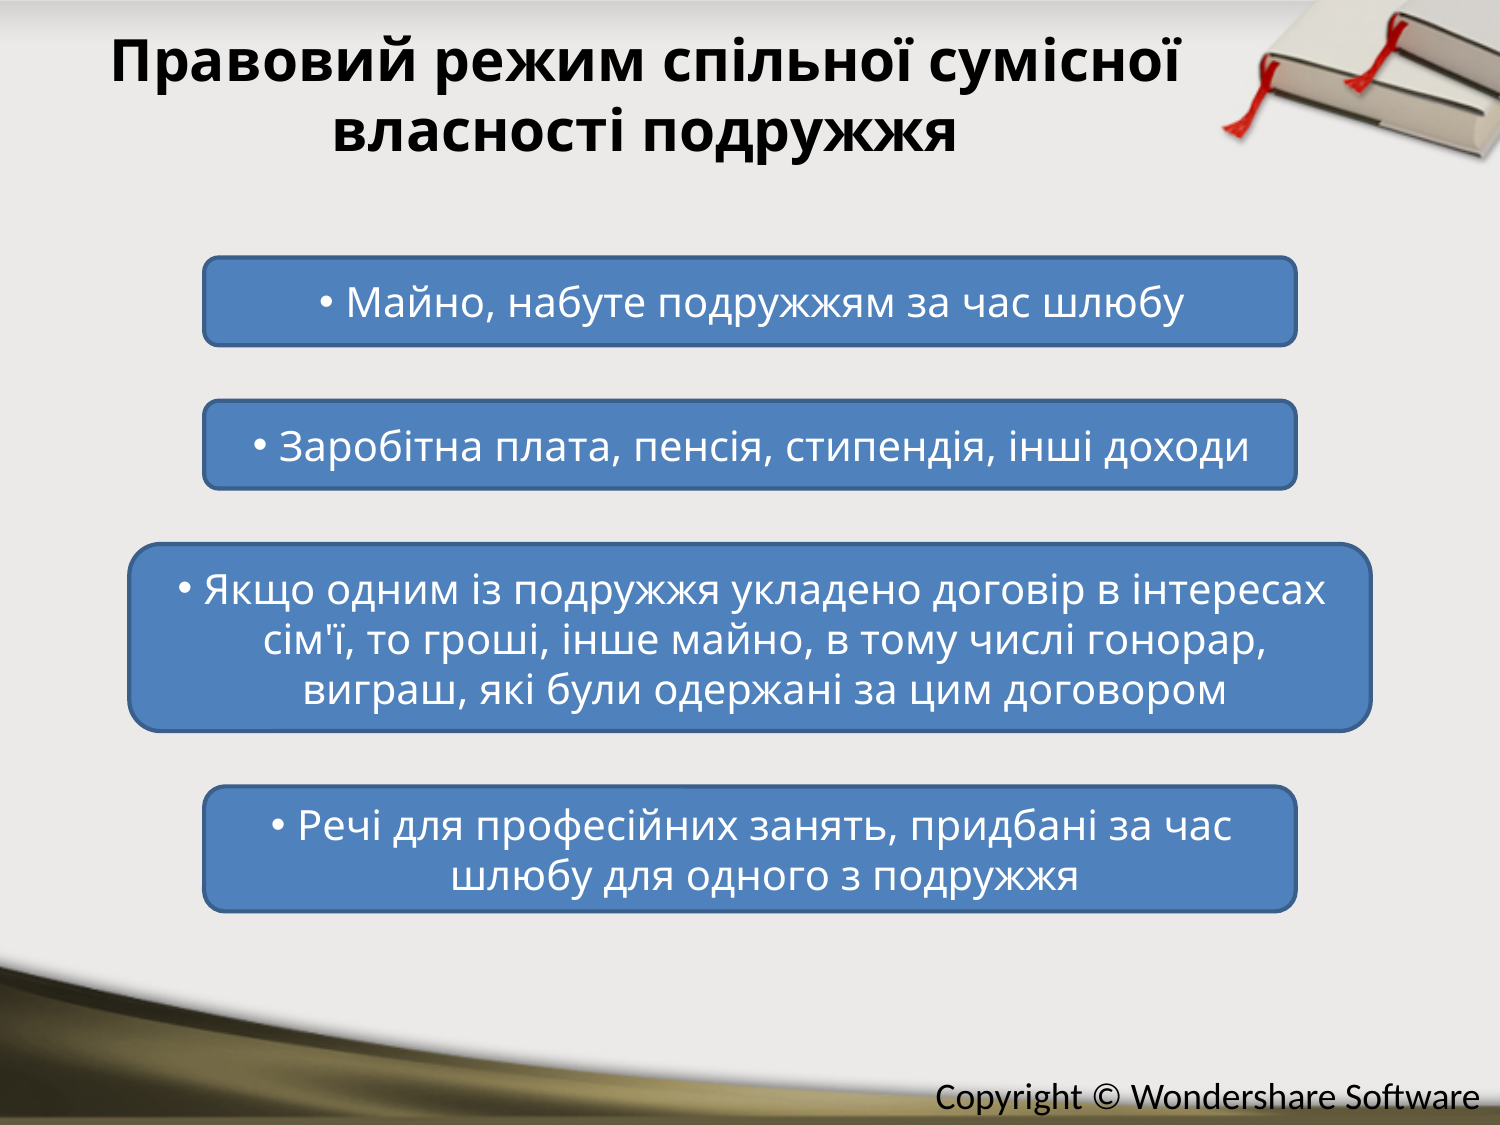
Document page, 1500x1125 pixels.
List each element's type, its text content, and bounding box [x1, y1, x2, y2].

text_box Майно, набуте подружжям за час шлюбу [202, 255, 1298, 348]
text_box Заробітна плата, пенсія, стипендія, інші доходи [202, 398, 1298, 491]
text_box Речі для професійних занять, придбані за час шлюбу для одного з подружжя [201, 784, 1298, 914]
text_box Якщо одним із подружжя укладено договір в інтересах сім'ї, то гроші, інше майно, в тому числі гонорар, виграш, які були одержані за цим договором [127, 541, 1373, 734]
picture [0, 0, 1500, 1125]
title Правовий режим спільної сумісної власності подружжя [19, 27, 1273, 159]
